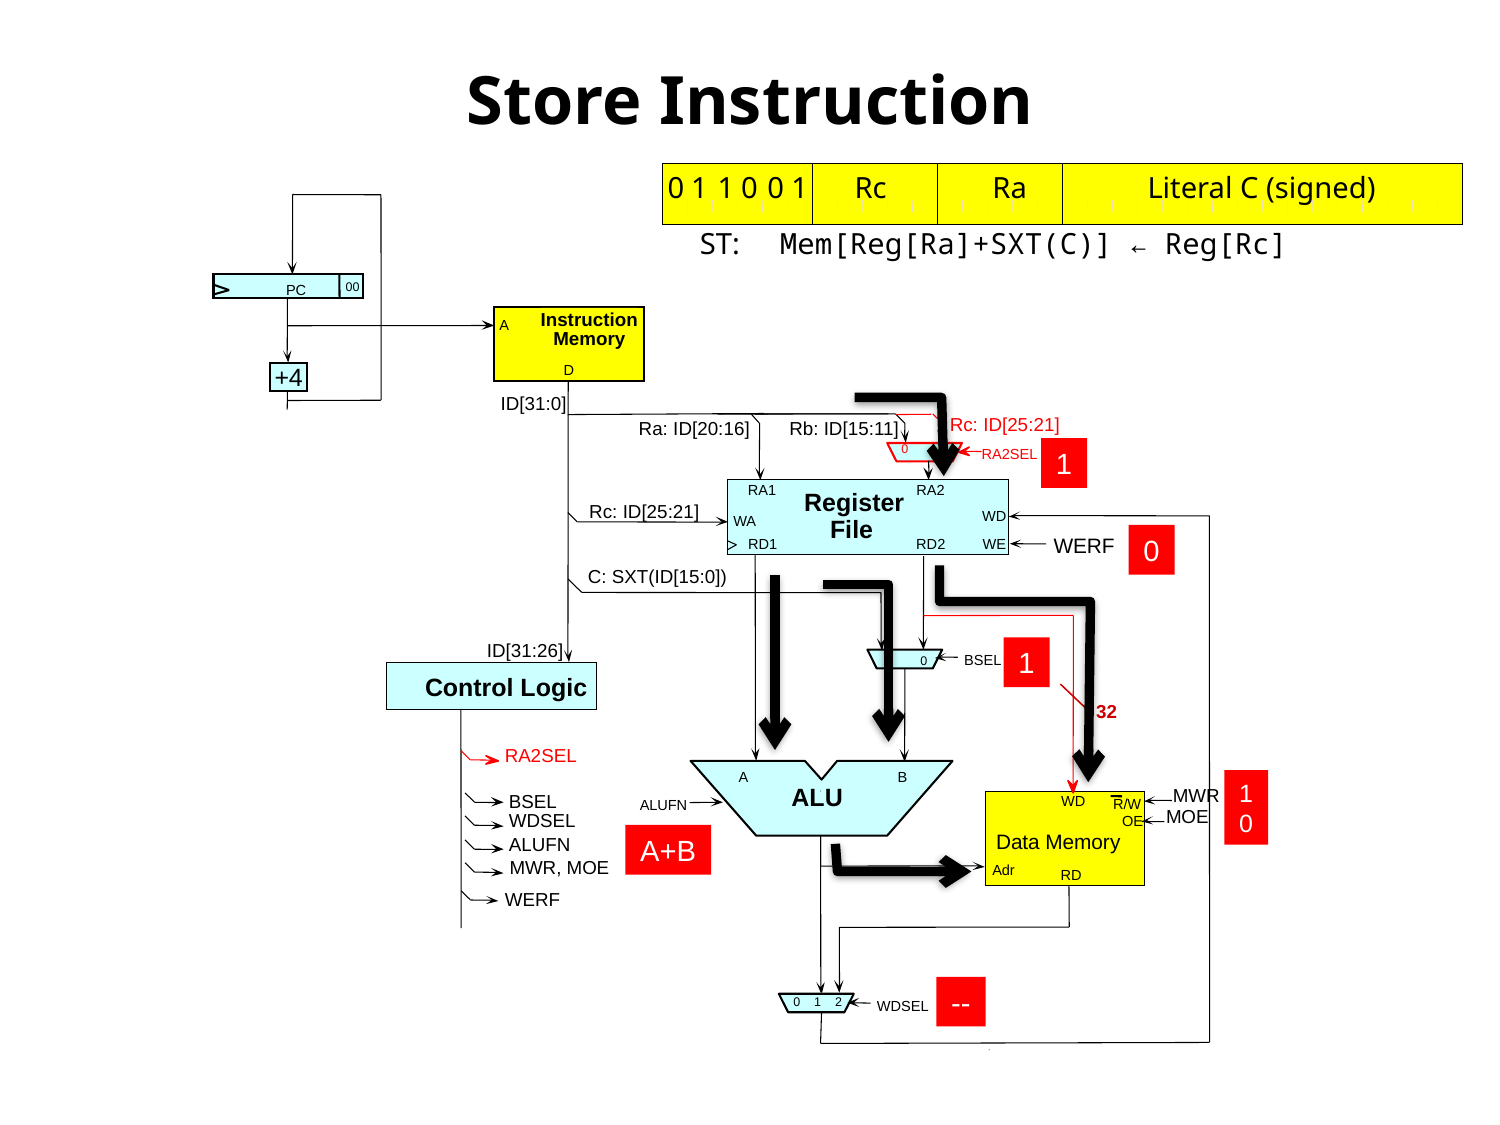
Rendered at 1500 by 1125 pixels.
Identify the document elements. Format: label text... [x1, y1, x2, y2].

text_box WA [733, 511, 757, 529]
text_box 0 [1128, 524, 1175, 563]
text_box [493, 306, 645, 382]
text_box [755, 467, 765, 479]
text_box [972, 861, 980, 871]
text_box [386, 662, 597, 710]
text_box RD1 [748, 535, 778, 553]
text_box A+B [625, 824, 712, 875]
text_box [777, 992, 929, 1015]
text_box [464, 855, 611, 879]
text_box [485, 755, 499, 765]
text_box [833, 843, 972, 879]
text_box [834, 980, 844, 991]
text_box [564, 649, 573, 661]
text_box Mem[Reg[Ra]+SXT(C)] ← Reg[Rc] [779, 233, 1288, 260]
text_box [715, 516, 727, 527]
text_box ST: [699, 233, 775, 260]
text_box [460, 887, 561, 911]
text_box Register [804, 486, 905, 517]
text_box File [829, 513, 874, 544]
text_box WE [982, 535, 1005, 553]
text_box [339, 273, 360, 299]
text_box -- [936, 976, 986, 1027]
text_box [816, 982, 825, 991]
text_box ALU [791, 781, 843, 812]
text_box C: SXT(ID[15:0]) [588, 565, 728, 588]
text_box WD [982, 507, 1007, 525]
text_box [283, 350, 292, 360]
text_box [639, 795, 724, 814]
text_box Rc: ID[25:21] [589, 500, 700, 523]
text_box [464, 789, 558, 807]
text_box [854, 397, 1088, 489]
text_box [727, 479, 1009, 555]
text_box [690, 760, 934, 836]
text_box RD2 [916, 535, 946, 553]
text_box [649, 162, 1463, 225]
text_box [464, 832, 571, 854]
text_box A [738, 768, 749, 786]
text_box ID[31:26] [486, 638, 564, 661]
text_box Ra: ID[20:16] [638, 416, 750, 440]
title Store Instruction [74, 44, 1426, 151]
text_box ID[31:0] [500, 391, 567, 414]
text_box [269, 361, 308, 392]
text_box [212, 274, 335, 299]
text_box B [897, 768, 908, 786]
text_box Rb: ID[15:11] [789, 416, 849, 440]
text_box RA2SEL [504, 743, 578, 766]
text_box [1008, 511, 1021, 520]
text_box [1009, 531, 1116, 558]
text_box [774, 574, 934, 751]
text_box [481, 320, 488, 330]
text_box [939, 565, 1269, 847]
text_box [751, 748, 760, 761]
text_box [287, 261, 297, 272]
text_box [464, 808, 577, 832]
text_box RA1 [747, 480, 777, 499]
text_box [985, 855, 1221, 886]
